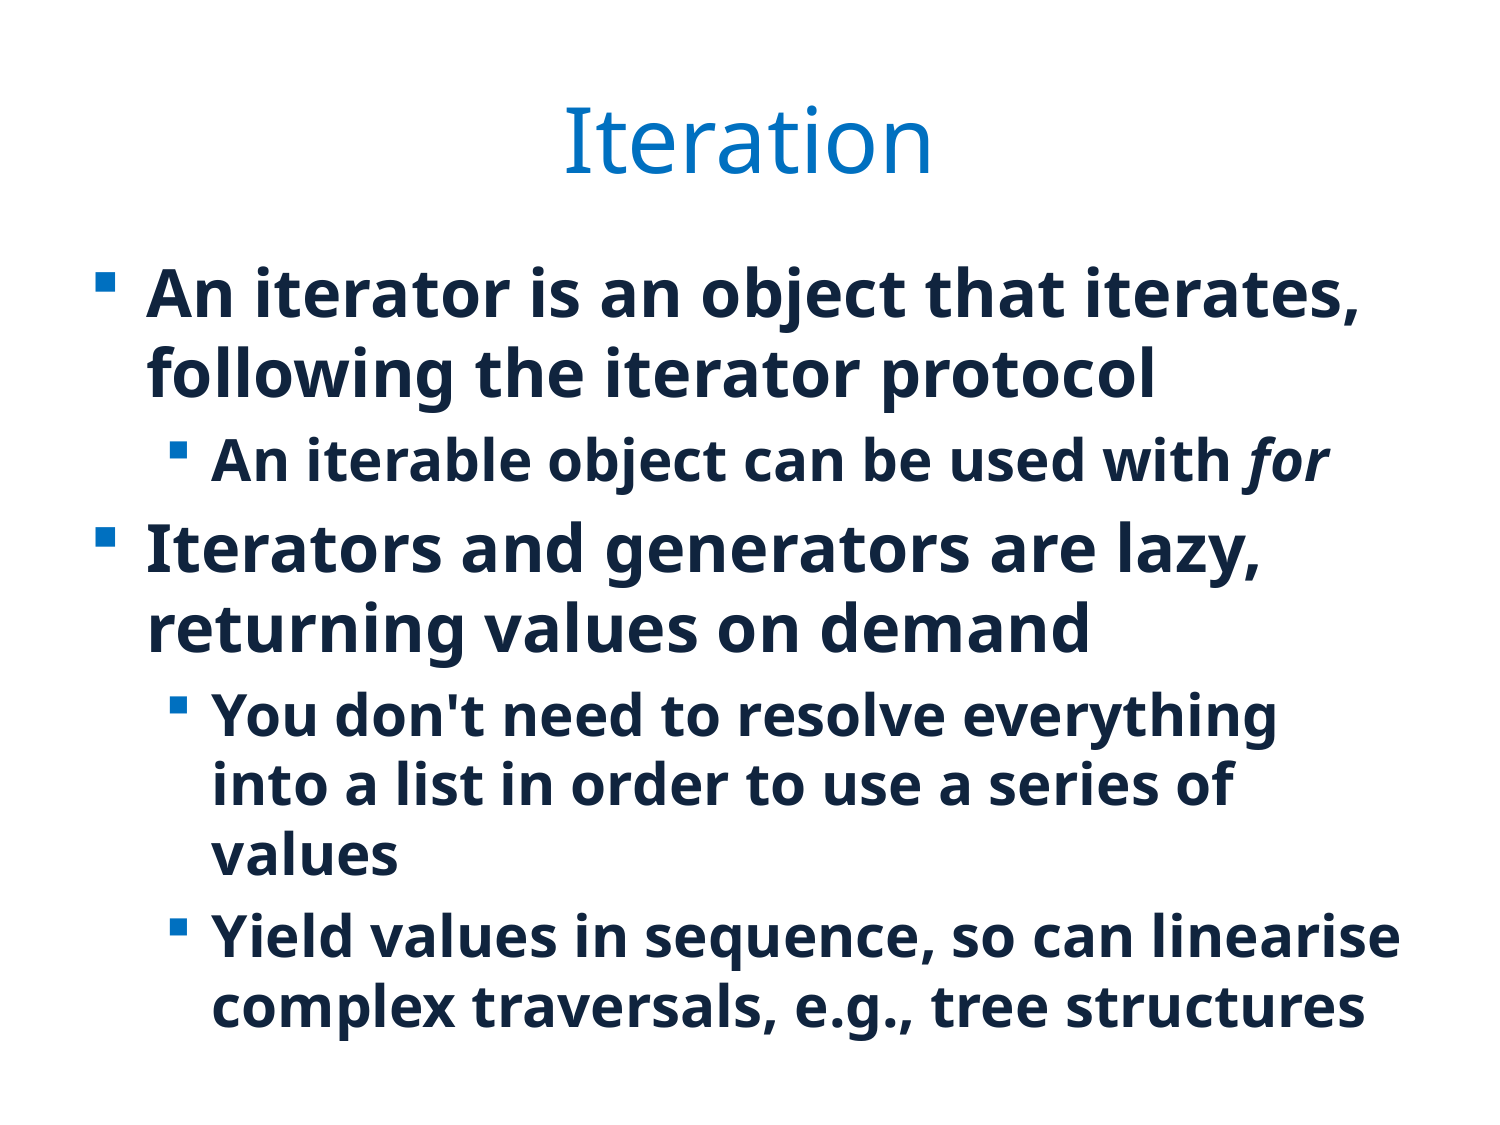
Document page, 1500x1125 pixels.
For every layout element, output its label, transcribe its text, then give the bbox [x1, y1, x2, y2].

list An iterator is an object that iterates, following the iterator protocol An iterable object can be used with for Iterators and generators are lazy, returning values on demand You don't need to resolve everything into a list in order to use a series of values Yield values in sequence, so can linearise complex traversals, e.g., tree structures [75, 243, 1425, 986]
title Iteration [75, 42, 1425, 231]
